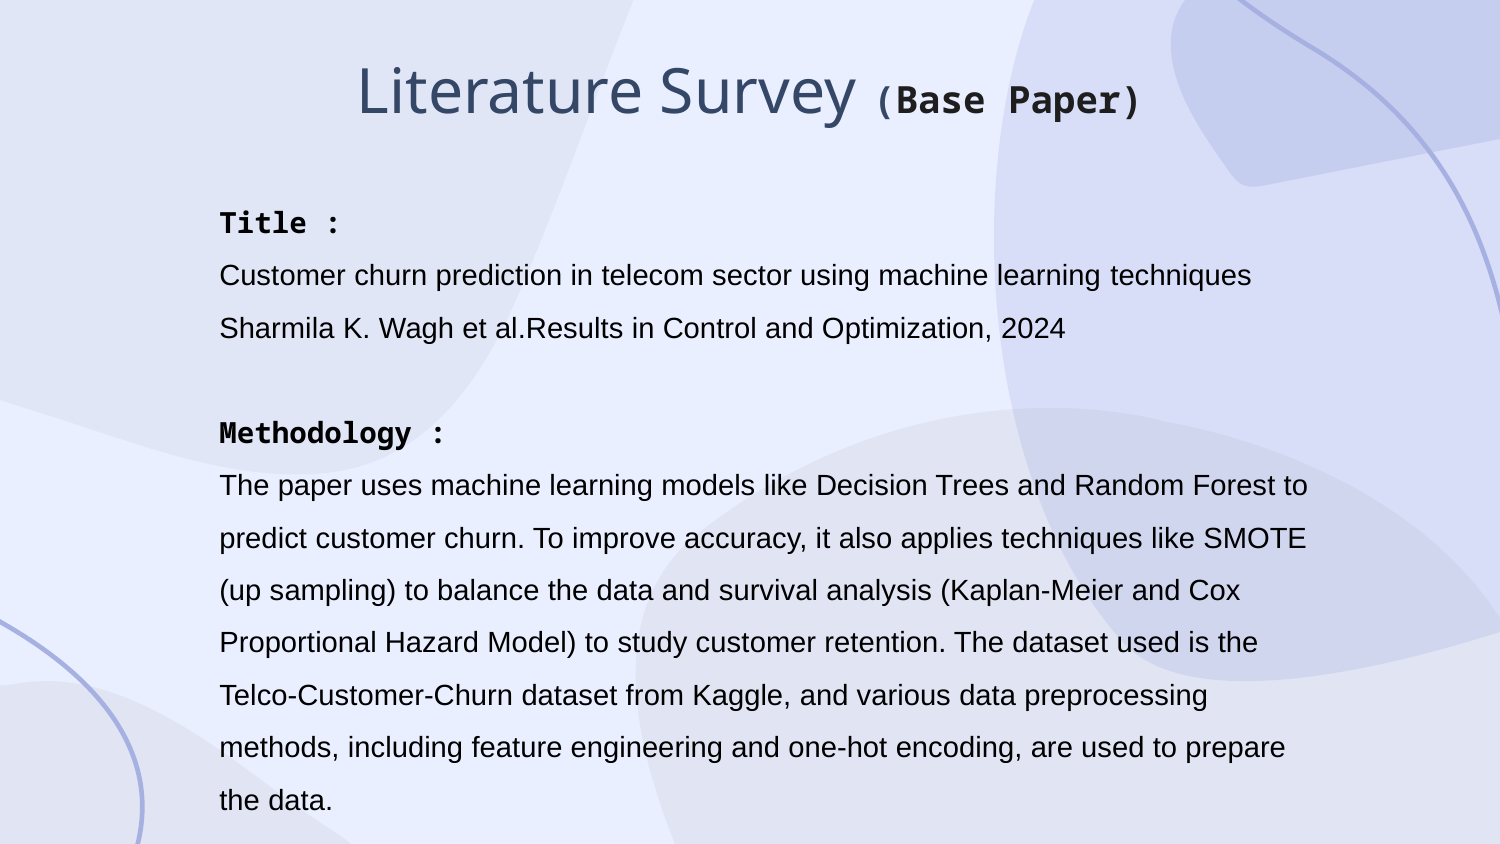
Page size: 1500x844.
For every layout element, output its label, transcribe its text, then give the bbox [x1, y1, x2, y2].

text_box Title : Customer churn prediction in telecom sector using machine learning techniques Sharmila K. Wagh et al.Results in Control and Optimization, 2024 Methodology : The paper uses machine learning models like Decision Trees and Random Forest to predict customer churn. To improve accuracy, it also applies techniques like SMOTE (up sampling) to balance the data and survival analysis (Kaplan-Meier and Cox Proportional Hazard Model) to study customer retention. The dataset used is the Telco-Customer-Churn dataset from Kaggle, and various data preprocessing methods, including feature engineering and one-hot encoding, are used to prepare the data. [204, 179, 1347, 824]
title Literature Survey (Base Paper) [118, 71, 1382, 180]
